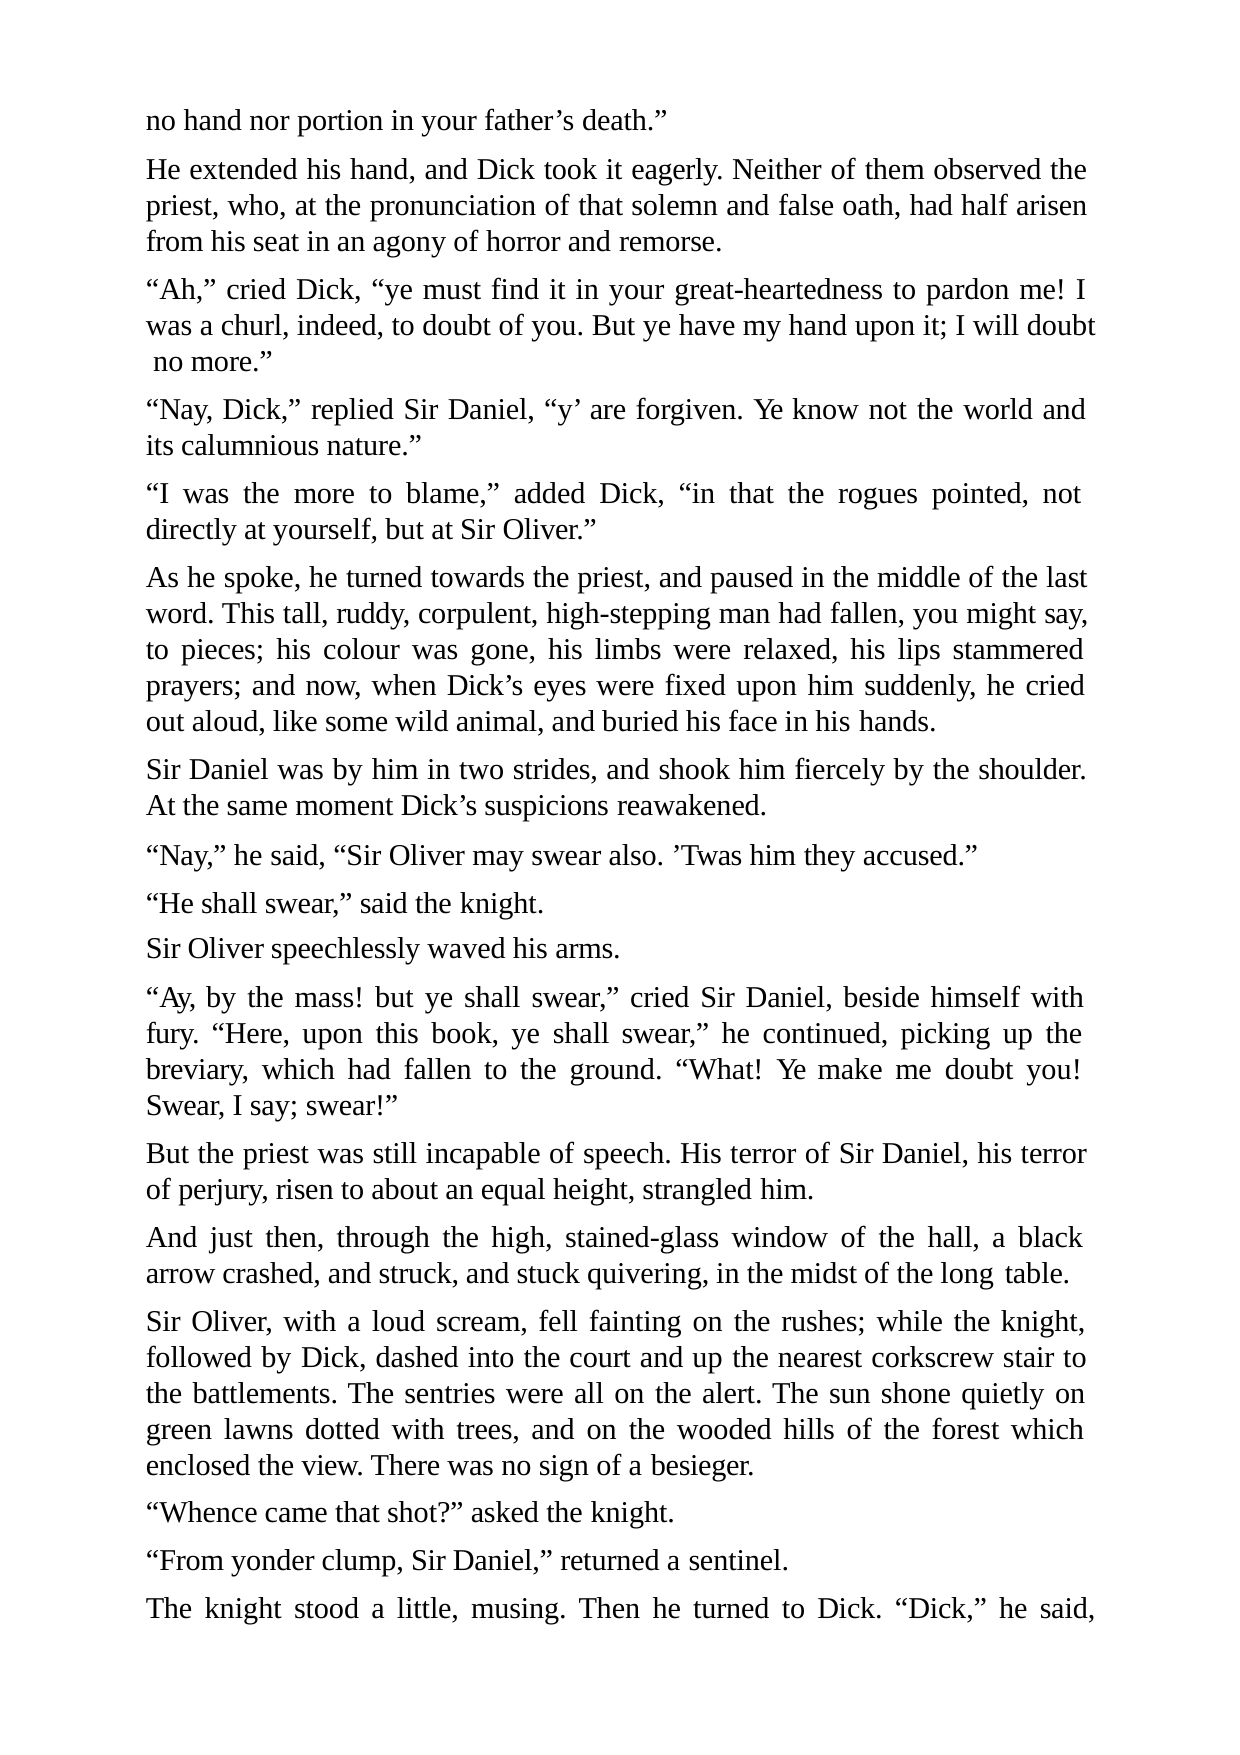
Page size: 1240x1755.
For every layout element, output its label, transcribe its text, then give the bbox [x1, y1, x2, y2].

text_box no hand nor portion in your father’s death.” He extended his hand, and Dick took it eagerly. Neither of them observed the priest, who, at the pronunciation of that solemn and false oath, had half arisen from his seat in an agony of horror and remorse. “Ah,” cried Dick, “ye must find it in your great-heartedness to pardon me! I was a churl, indeed, to doubt of you. But ye have my hand upon it; I will doubt no more.” “Nay, Dick,” replied Sir Daniel, “y’ are forgiven. Ye know not the world and its calumnious nature.” “I was the more to blame,” added Dick, “in that the rogues pointed, not directly at yourself, but at Sir Oliver.” As he spoke, he turned towards the priest, and paused in the middle of the last word. This tall, ruddy, corpulent, high-stepping man had fallen, you might say, to pieces; his colour was gone, his limbs were relaxed, his lips stammered prayers; and now, when Dick’s eyes were fixed upon him suddenly, he cried out aloud, like some wild animal, and buried his face in his hands. Sir Daniel was by him in two strides, and shook him fiercely by the shoulder. At the same moment Dick’s suspicions reawakened. “Nay,” he said, “Sir Oliver may swear also. ’Twas him they accused.” “He shall swear,” said the knight. Sir Oliver speechlessly waved his arms. “Ay, by the mass! but ye shall swear,” cried Sir Daniel, beside himself with fury. “Here, upon this book, ye shall swear,” he continued, picking up the breviary, which had fallen to the ground. “What! Ye make me doubt you! Swear, I say; swear!” But the priest was still incapable of speech. His terror of Sir Daniel, his terror of perjury, risen to about an equal height, strangled him. And just then, through the high, stained-glass window of the hall, a black arrow crashed, and struck, and stuck quivering, in the midst of the long table. Sir Oliver, with a loud scream, fell fainting on the rushes; while the knight, followed by Dick, dashed into the court and up the nearest corkscrew stair to the battlements. The sentries were all on the alert. The sun shone quietly on green lawns dotted with trees, and on the wooded hills of the forest which enclosed the view. There was no sign of a besieger. “Whence came that shot?” asked the knight. “From yonder clump, Sir Daniel,” returned a sentinel. The knight stood a little, musing. Then he turned to Dick. “Dick,” he said, [143, 86, 1097, 1625]
